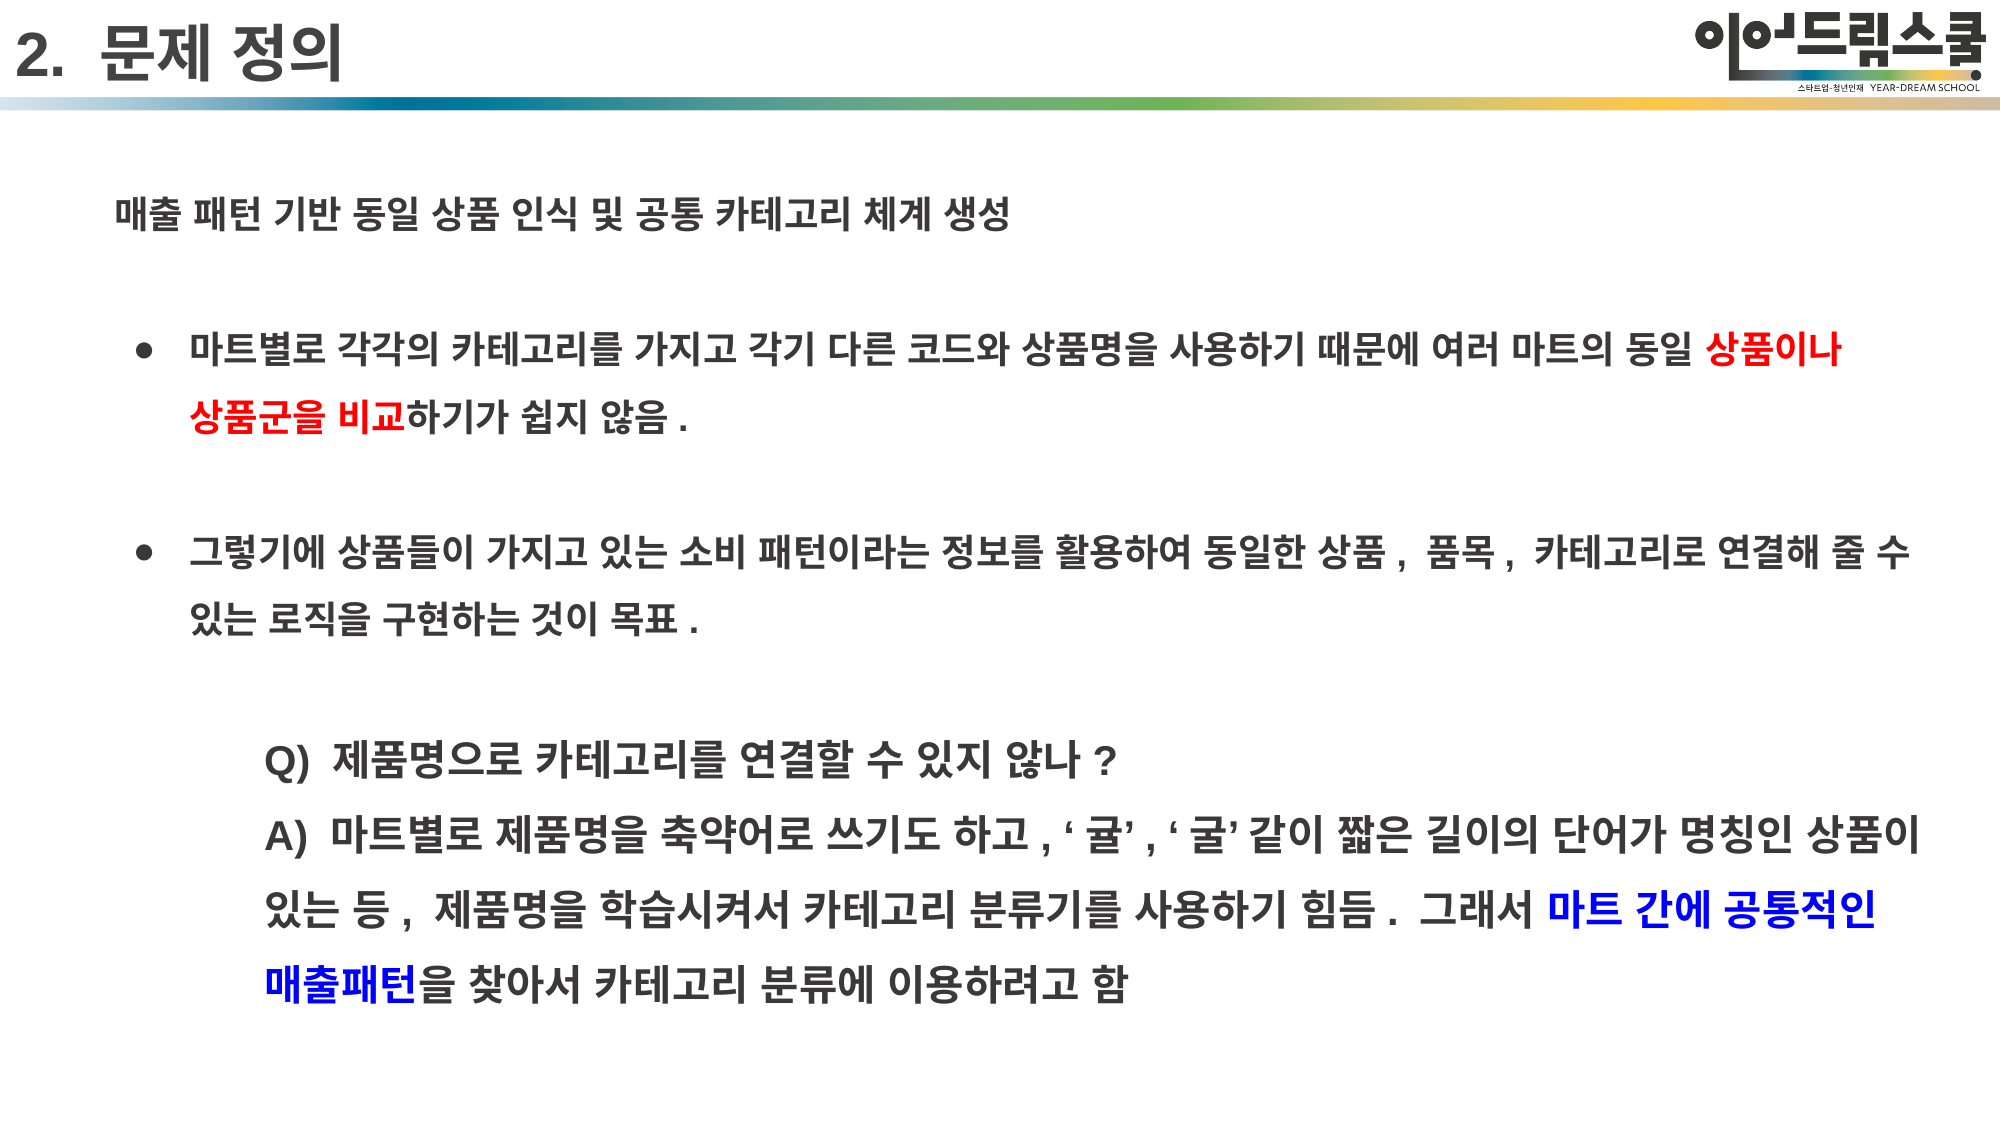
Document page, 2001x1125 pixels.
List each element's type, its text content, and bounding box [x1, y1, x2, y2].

text_box 매출 패턴 기반 동일 상품 인식 및 공통 카테고리 체계 생성 마트별로 각각의 카테고리를 가지고 각기 다른 코드와 상품명을 사용하기 때문에 여러 마트의 동일 상품이나 상품군을 비교하기가 쉽지 않음. 그렇기에 상품들이 가지고 있는 소비 패턴이라는 정보를 활용하여 동일한 상품, 품목, 카테고리로 연결해 줄 수 있는 로직을 구현하는 것이 목표. Q) 제품명으로 카테고리를 연결할 수 있지 않나? A) 마트별로 제품명을 축약어로 쓰기도 하고, ‘귤’, ‘굴’ 같이 짧은 길이의 단어가 명칭인 상품이 있는 등, 제품명을 학습시켜서 카테고리 분류기를 사용하기 힘듬. 그래서 마트 간에 공통적인 매출패턴을 찾아서 카테고리 분류에 이용하려고 함 [99, 160, 1972, 1125]
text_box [0, 0, 2000, 111]
